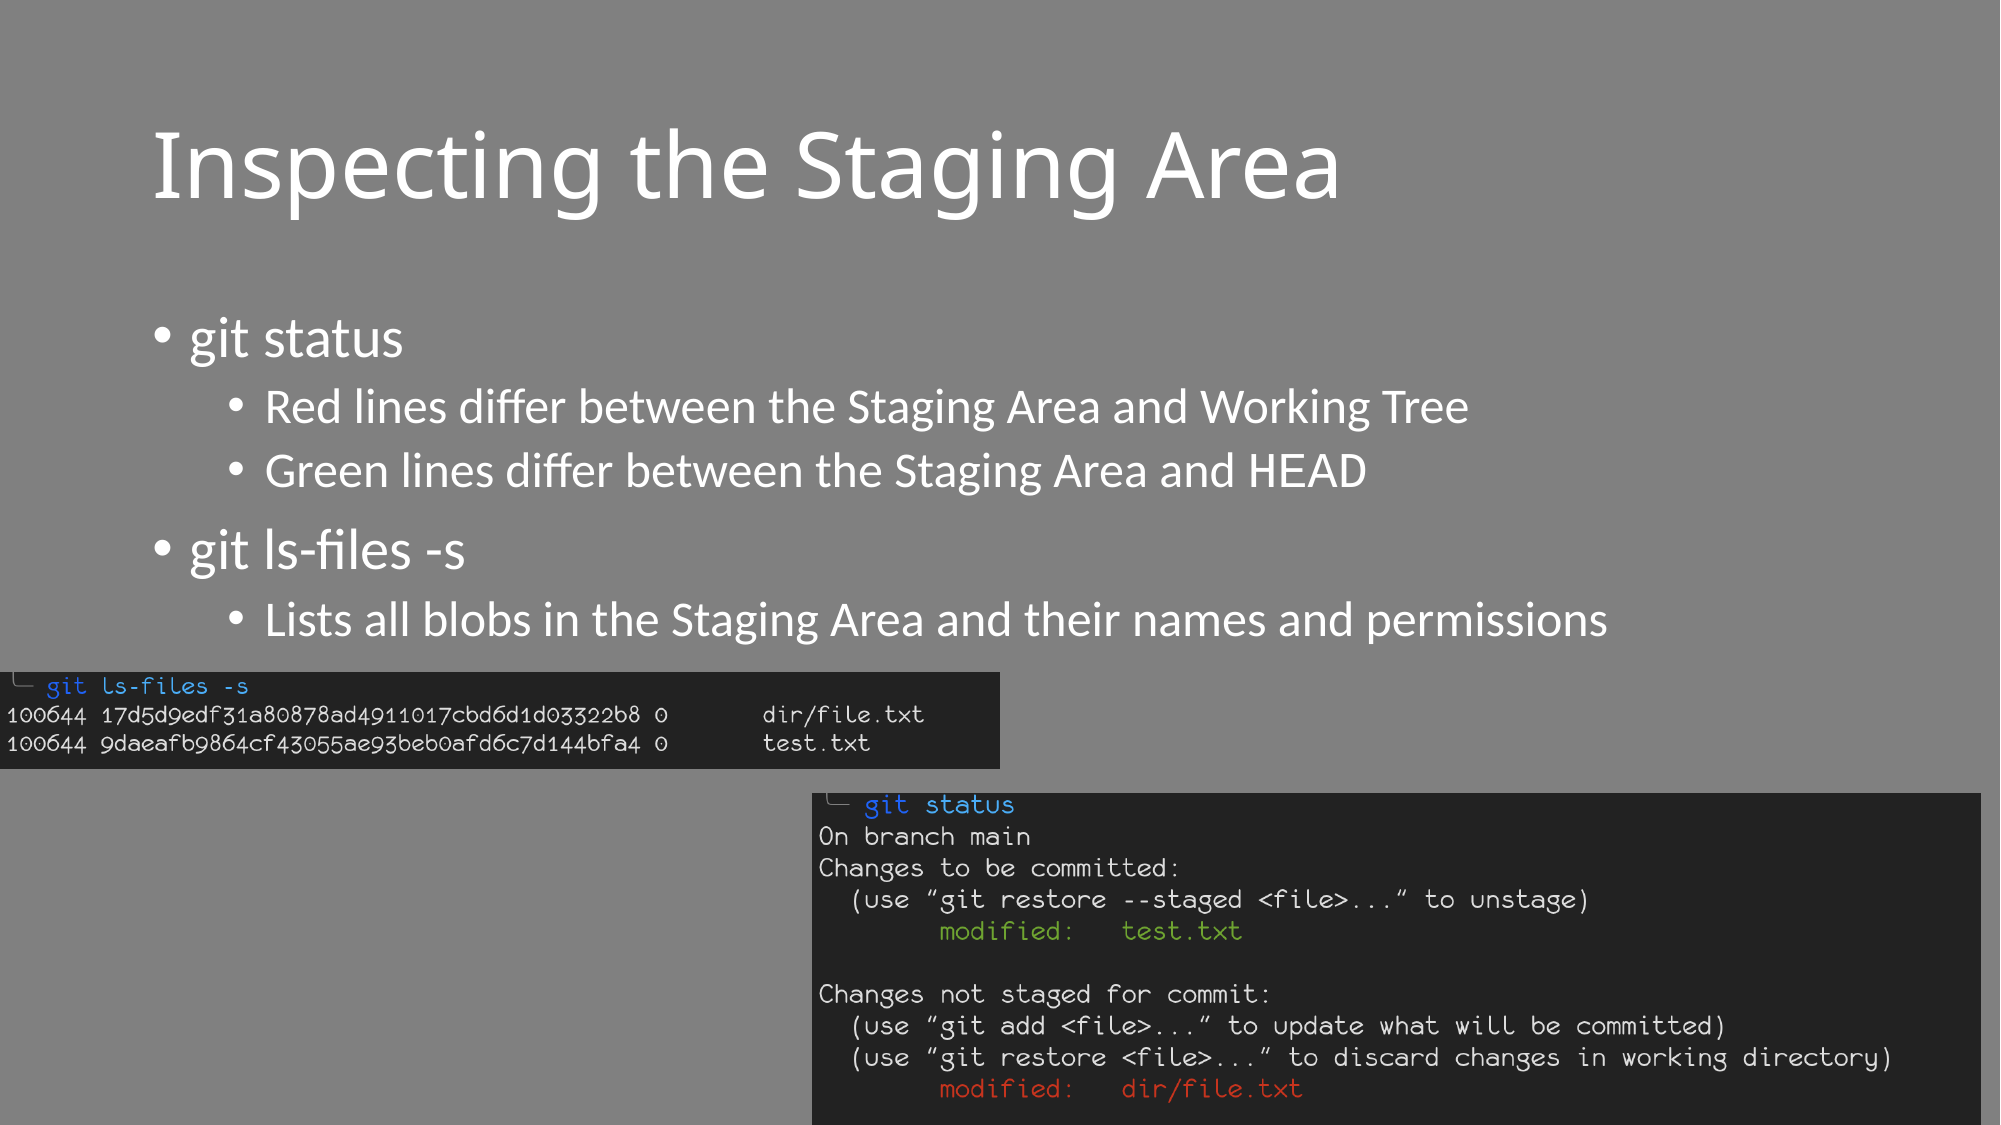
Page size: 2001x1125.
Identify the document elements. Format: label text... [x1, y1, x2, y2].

list git status Red lines differ between the Staging Area and Working Tree Green lines differ between the Staging Area and HEAD git ls-files -s Lists all blobs in the Staging Area and their names and permissions [137, 299, 1863, 1014]
title Inspecting the Staging Area [137, 59, 1863, 278]
picture [812, 793, 1981, 1125]
picture [0, 672, 1000, 769]
